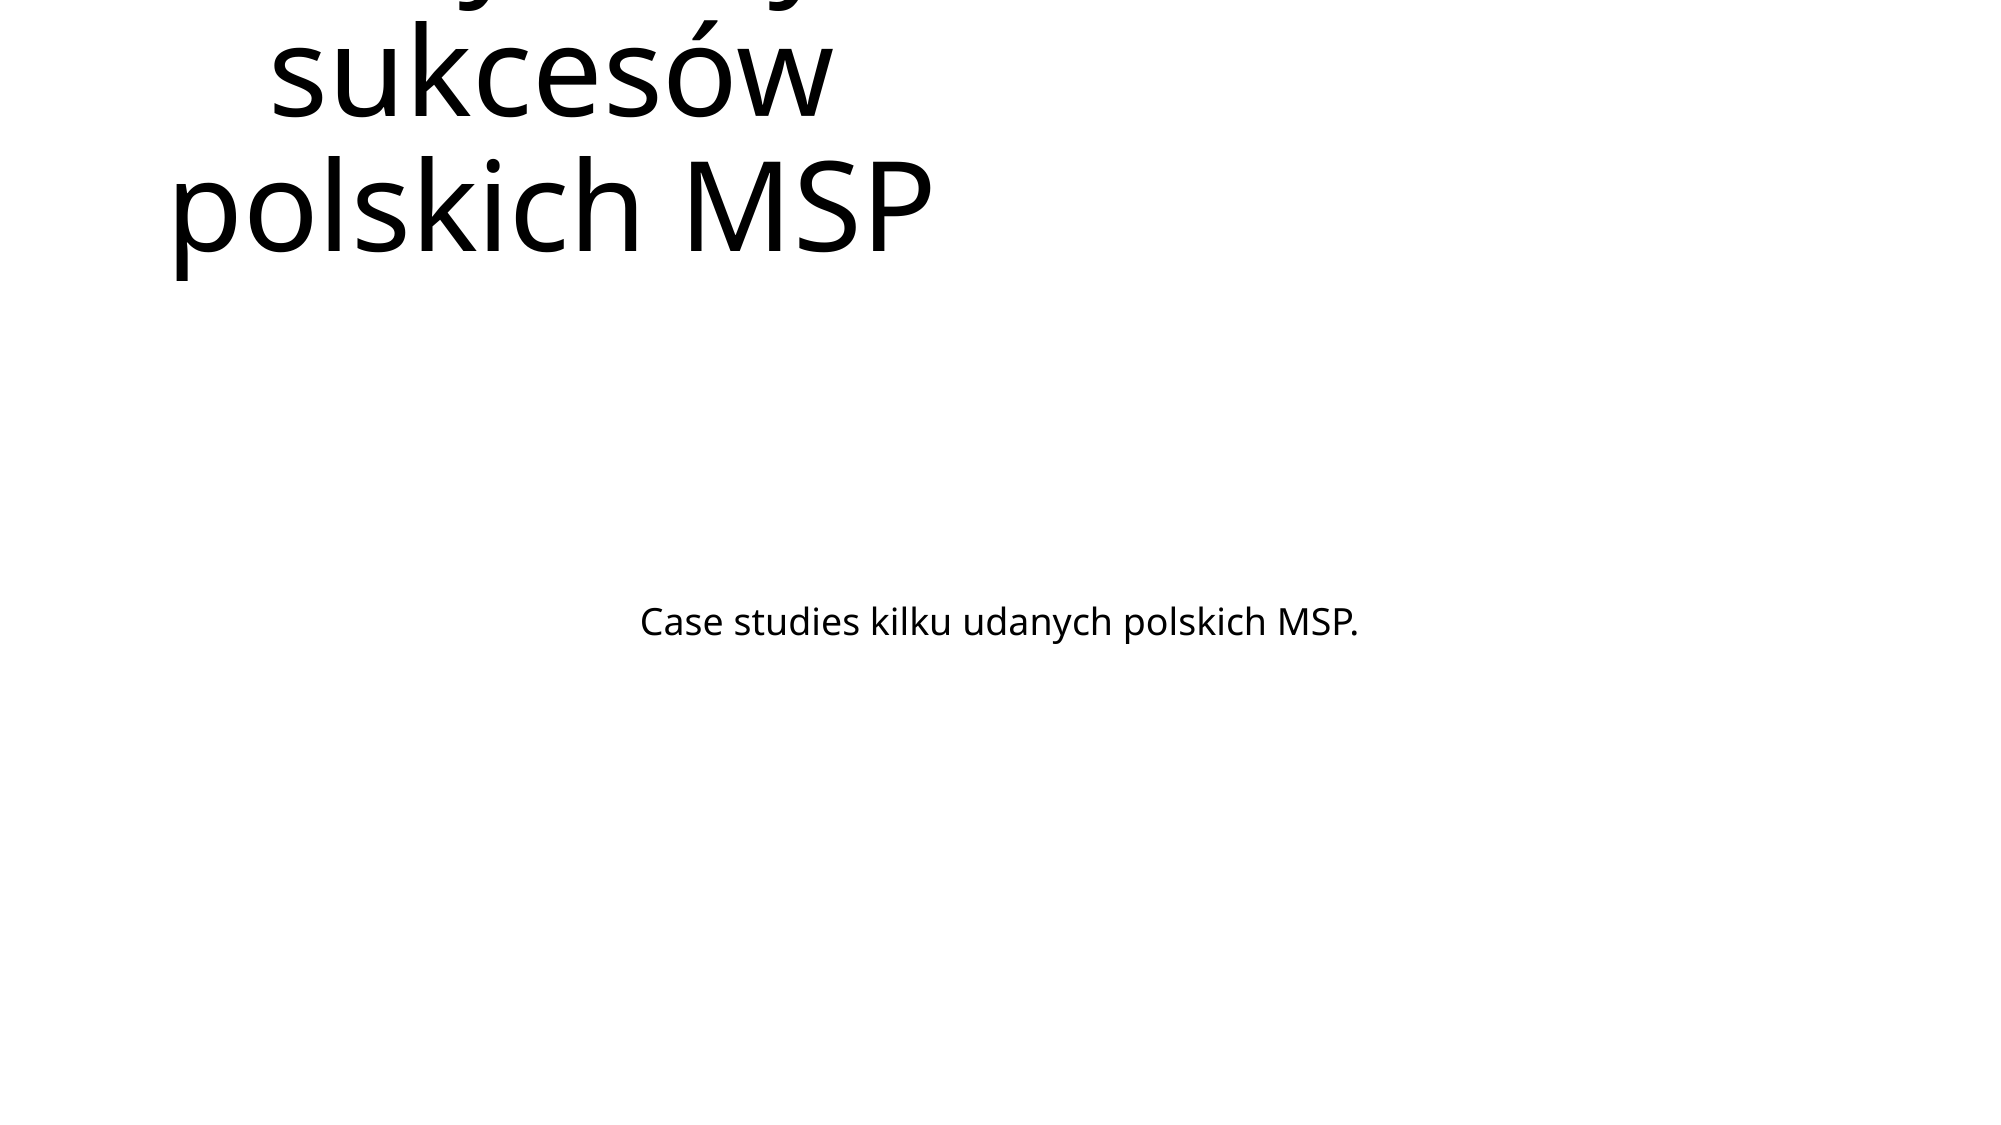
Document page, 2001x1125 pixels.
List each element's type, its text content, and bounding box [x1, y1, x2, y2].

title Przykłady sukcesów polskich MSP [0, 0, 1105, 286]
subtitle Case studies kilku udanych polskich MSP. [249, 590, 1750, 863]
